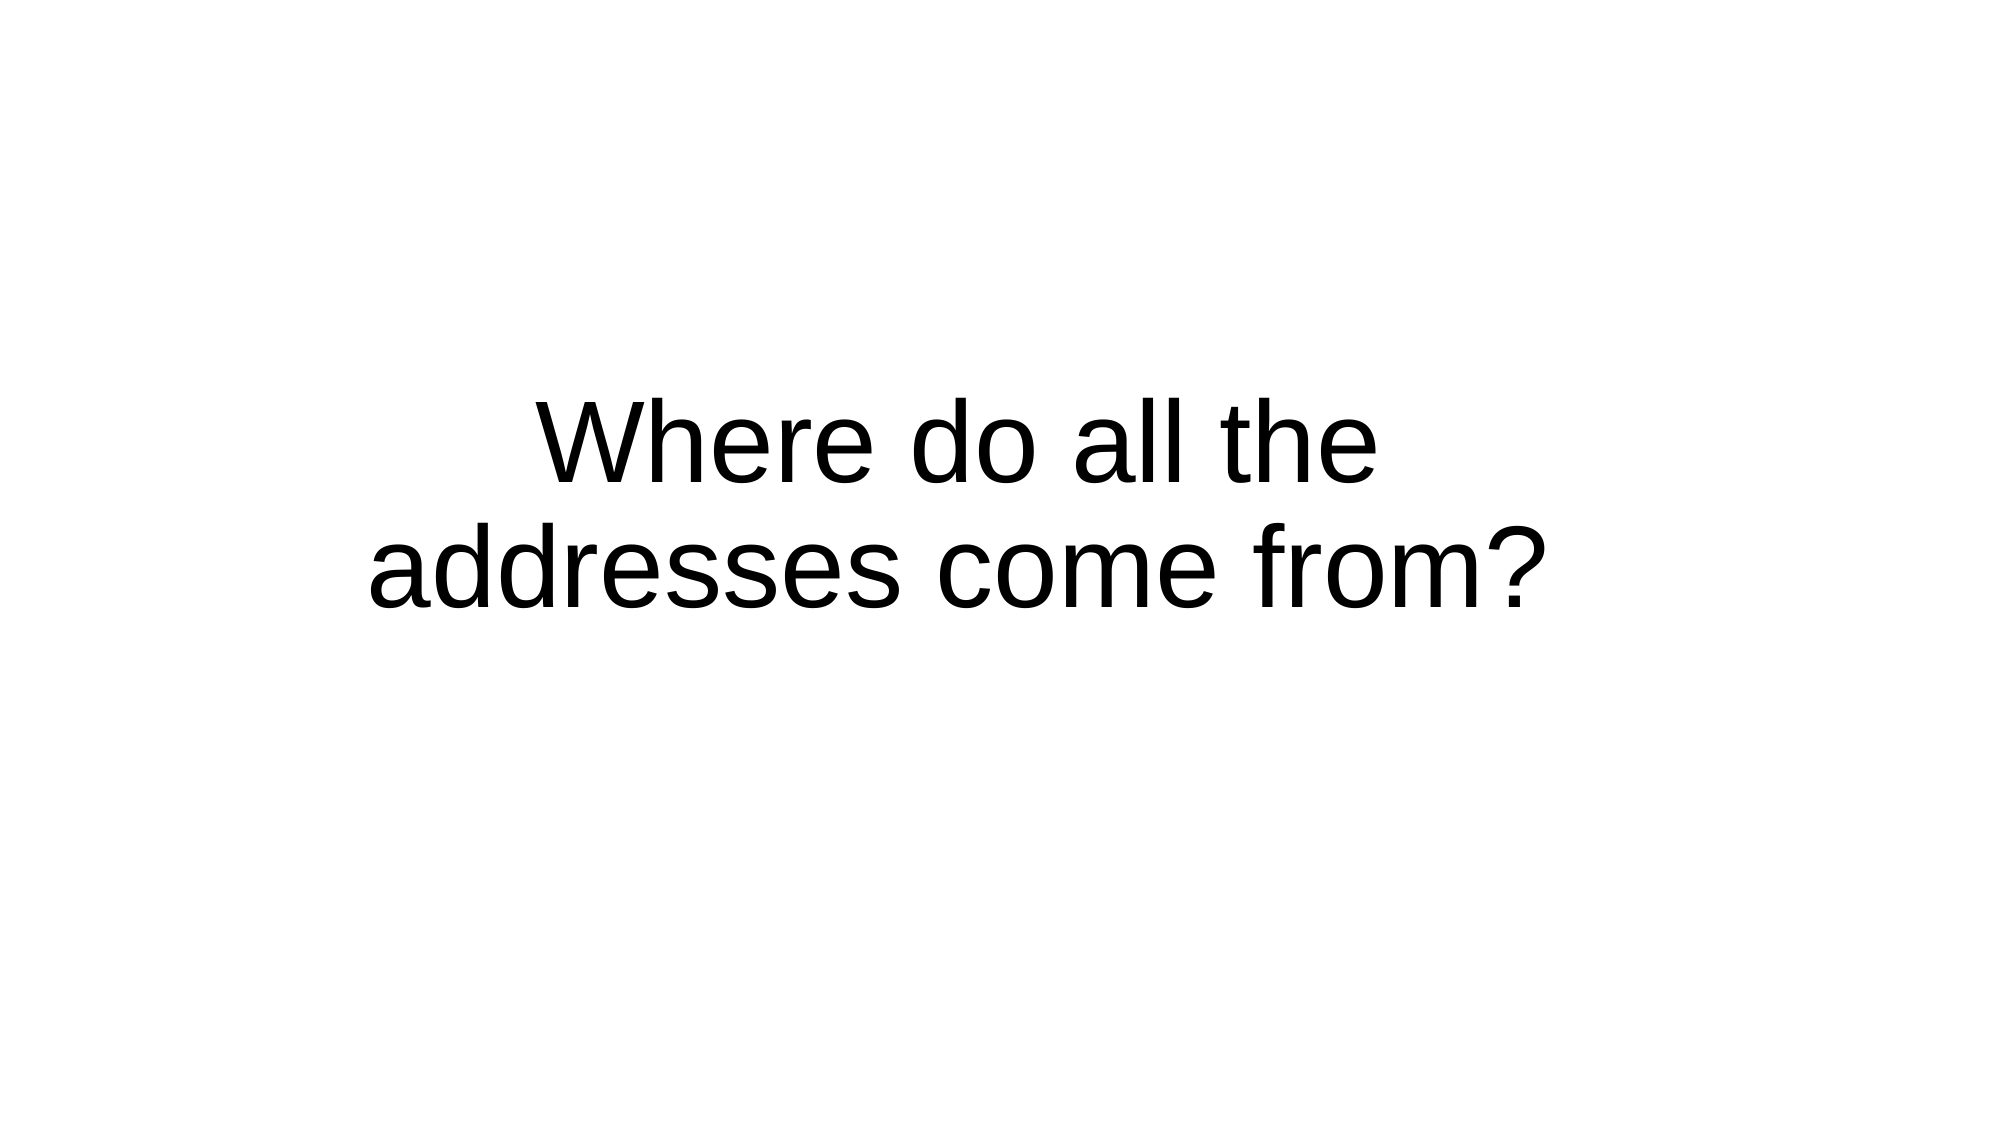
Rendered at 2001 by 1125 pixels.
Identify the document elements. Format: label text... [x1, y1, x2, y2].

title Where do all the addresses come from? [257, 372, 1660, 641]
